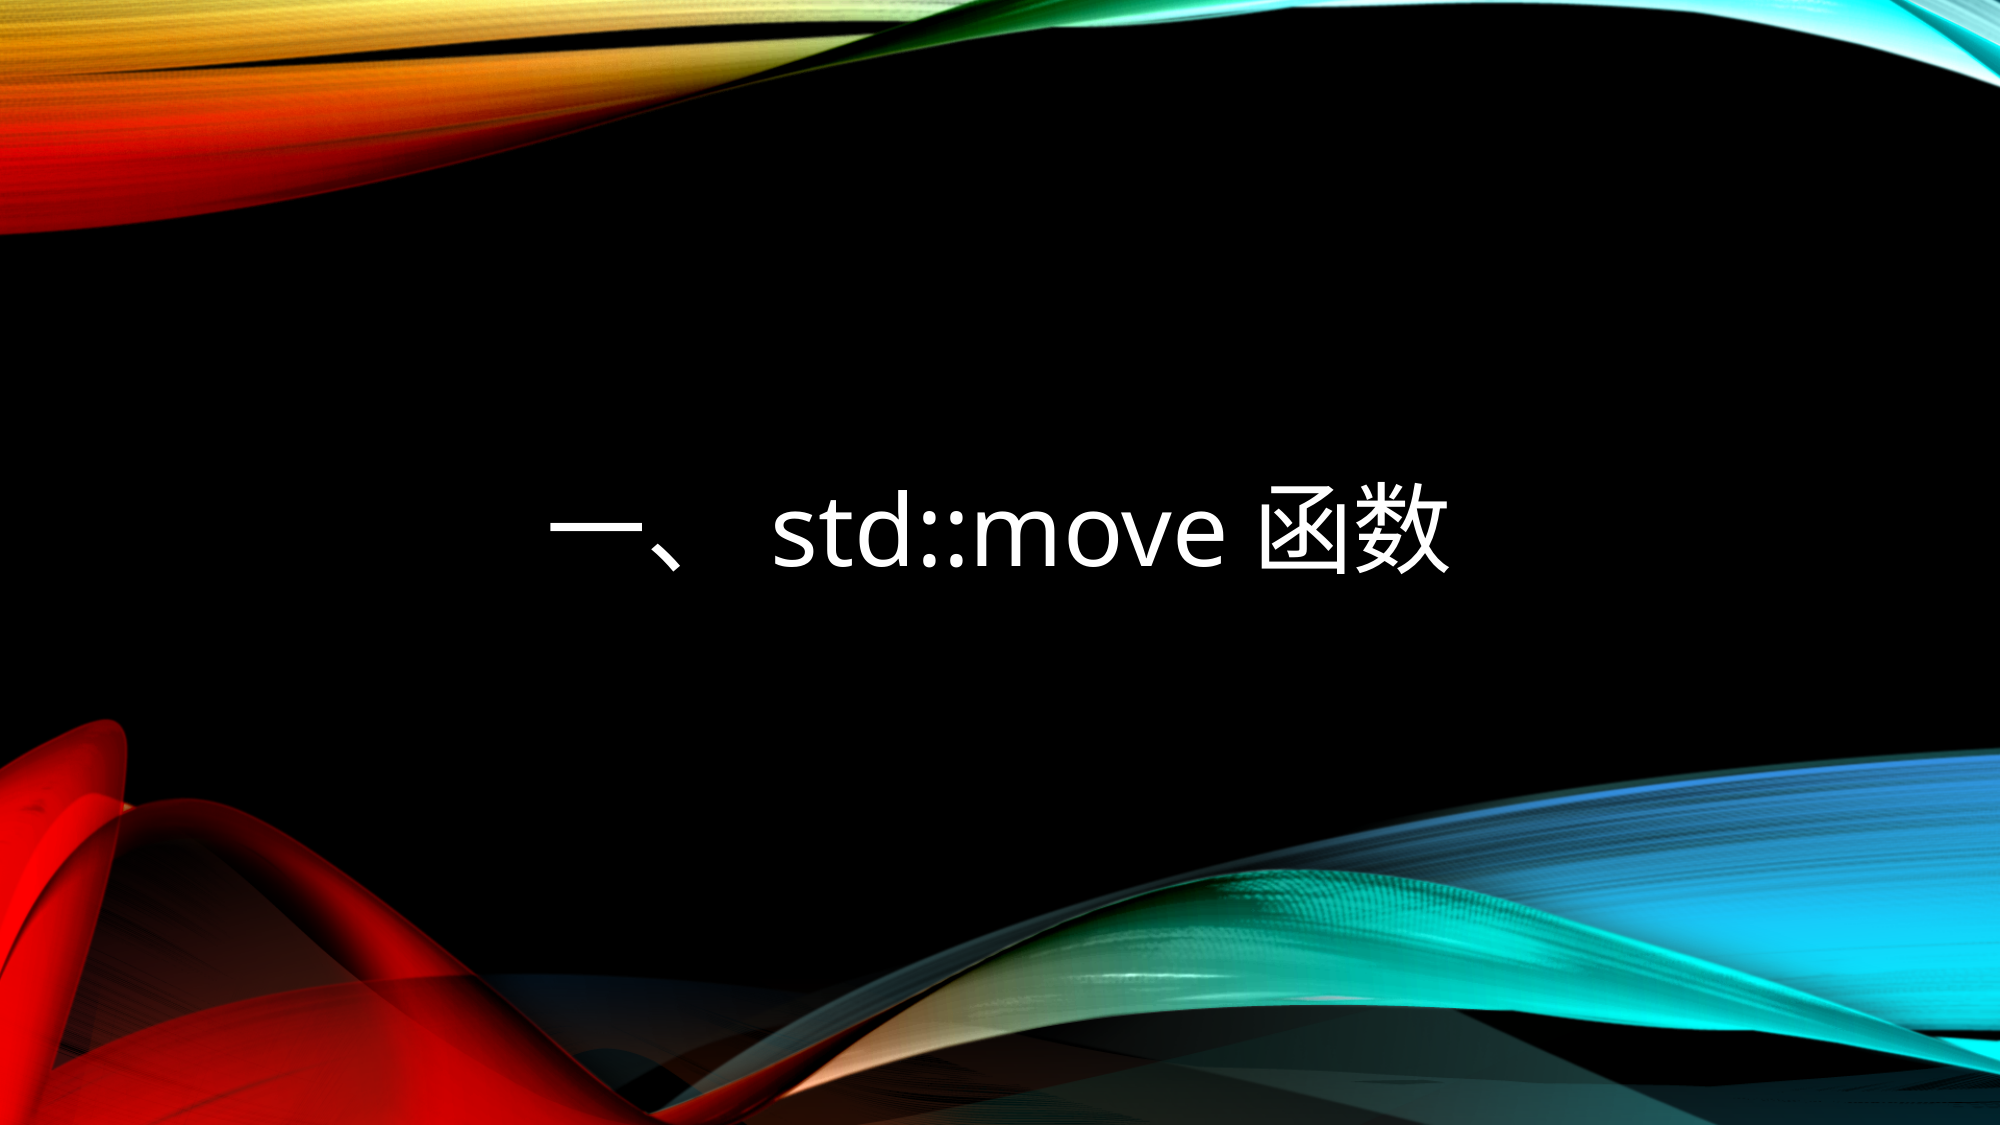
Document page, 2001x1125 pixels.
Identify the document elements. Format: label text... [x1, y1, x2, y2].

title 一、std::move函数 [197, 295, 1803, 596]
picture [0, 0, 2000, 237]
picture [0, 717, 2000, 1125]
